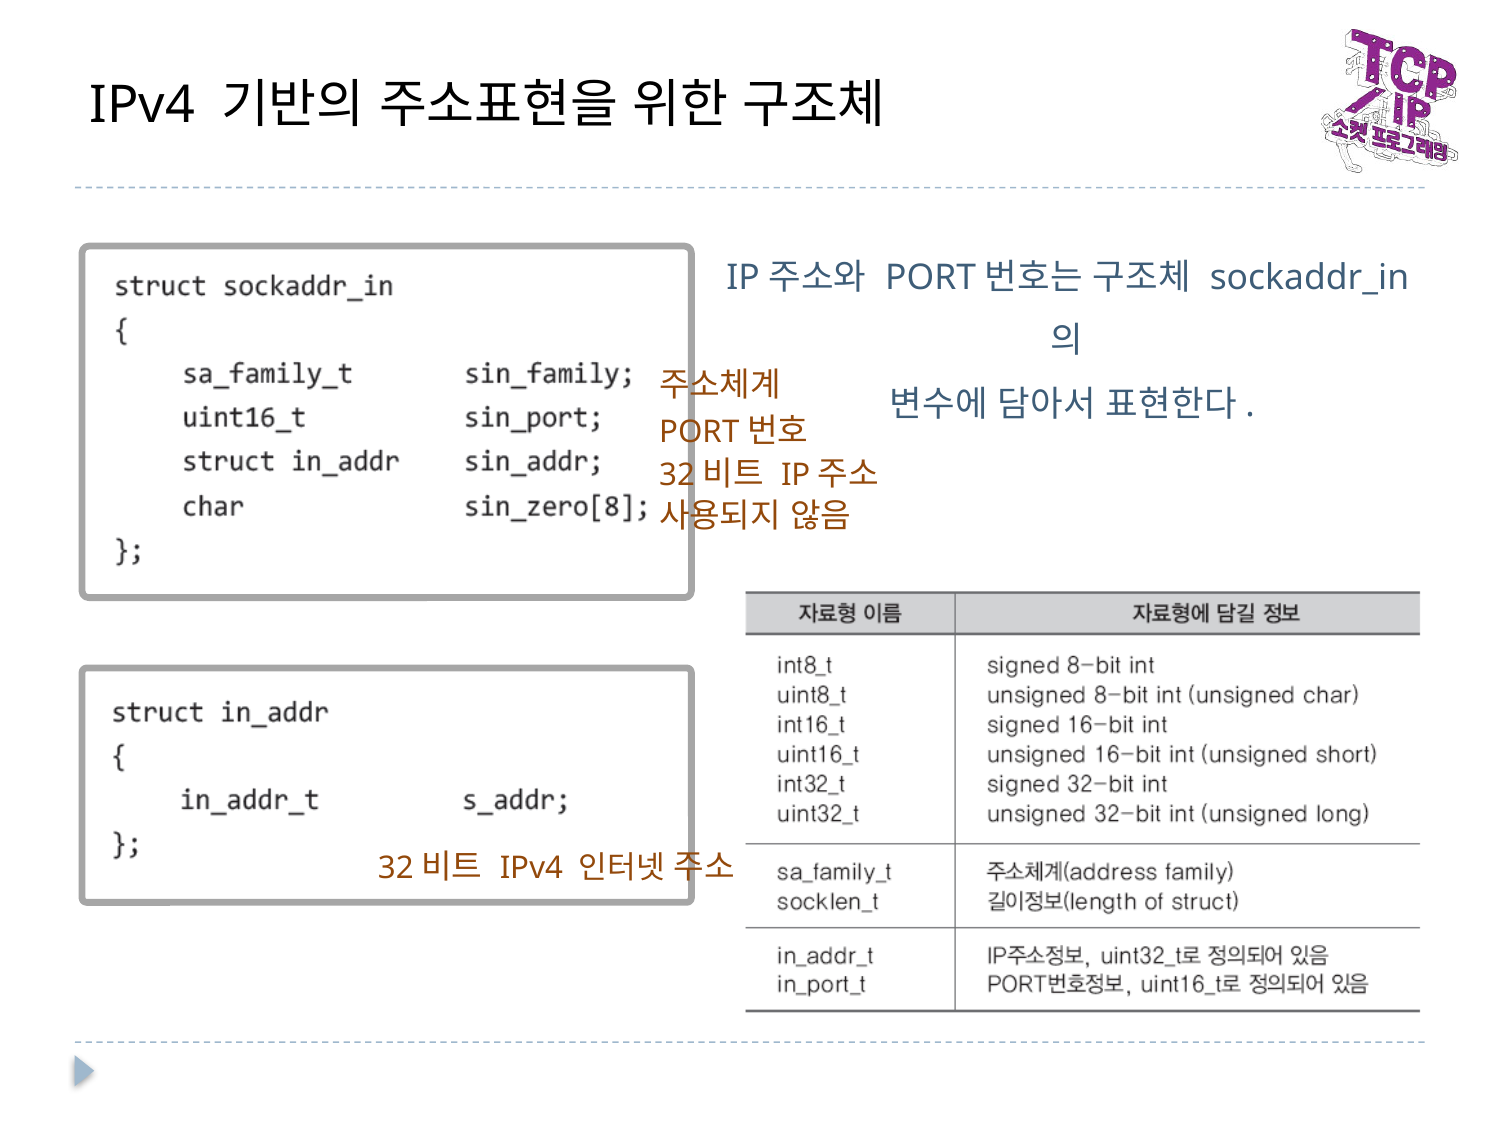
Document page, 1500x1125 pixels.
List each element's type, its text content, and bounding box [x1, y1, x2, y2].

picture [737, 585, 1424, 1015]
title IPv4 기반의 주소표현을 위한 구조체 [75, 24, 1307, 141]
text_box 32비트 IP주소 [721, 437, 976, 487]
text_box [80, 666, 693, 904]
text_box 주소체계 [721, 376, 869, 394]
picture [93, 681, 598, 880]
text_box IP주소와 PORT번호는 구조체 sockaddr_in의 변수에 담아서 표현한다. [721, 280, 1443, 376]
picture [1312, 18, 1470, 176]
text_box 사용되지 않음 [721, 479, 940, 529]
text_box PORT번호 [721, 394, 869, 437]
text_box 32비트 IPv4 인터넷 주소 [603, 830, 732, 880]
picture [93, 257, 716, 588]
text_box [80, 244, 693, 600]
